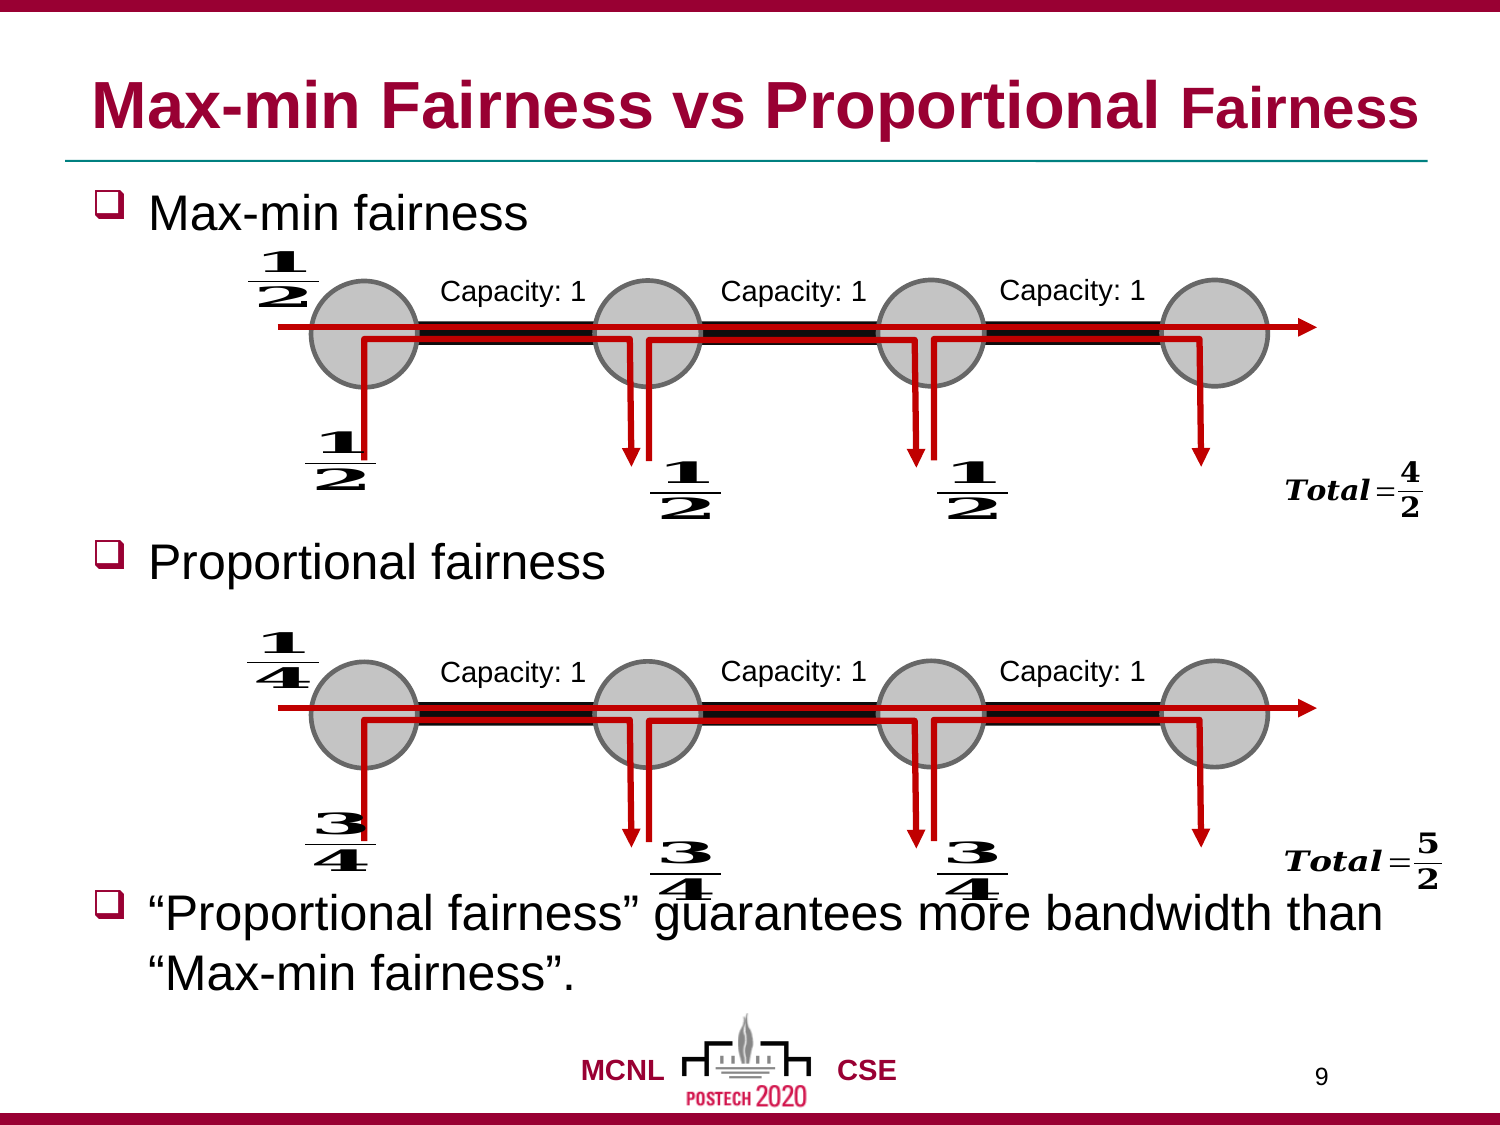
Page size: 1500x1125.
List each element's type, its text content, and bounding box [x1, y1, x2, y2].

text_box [182, 247, 1318, 528]
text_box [182, 628, 1318, 909]
slide_number 9 [1299, 1052, 1425, 1113]
title Max-min Fairness vs Proportional Fairness [74, 36, 1436, 150]
list Max-min fairness Proportional fairness “Proportional fairness” guarantees more bandwidth than “Max-min fairness”. [76, 172, 1427, 1125]
